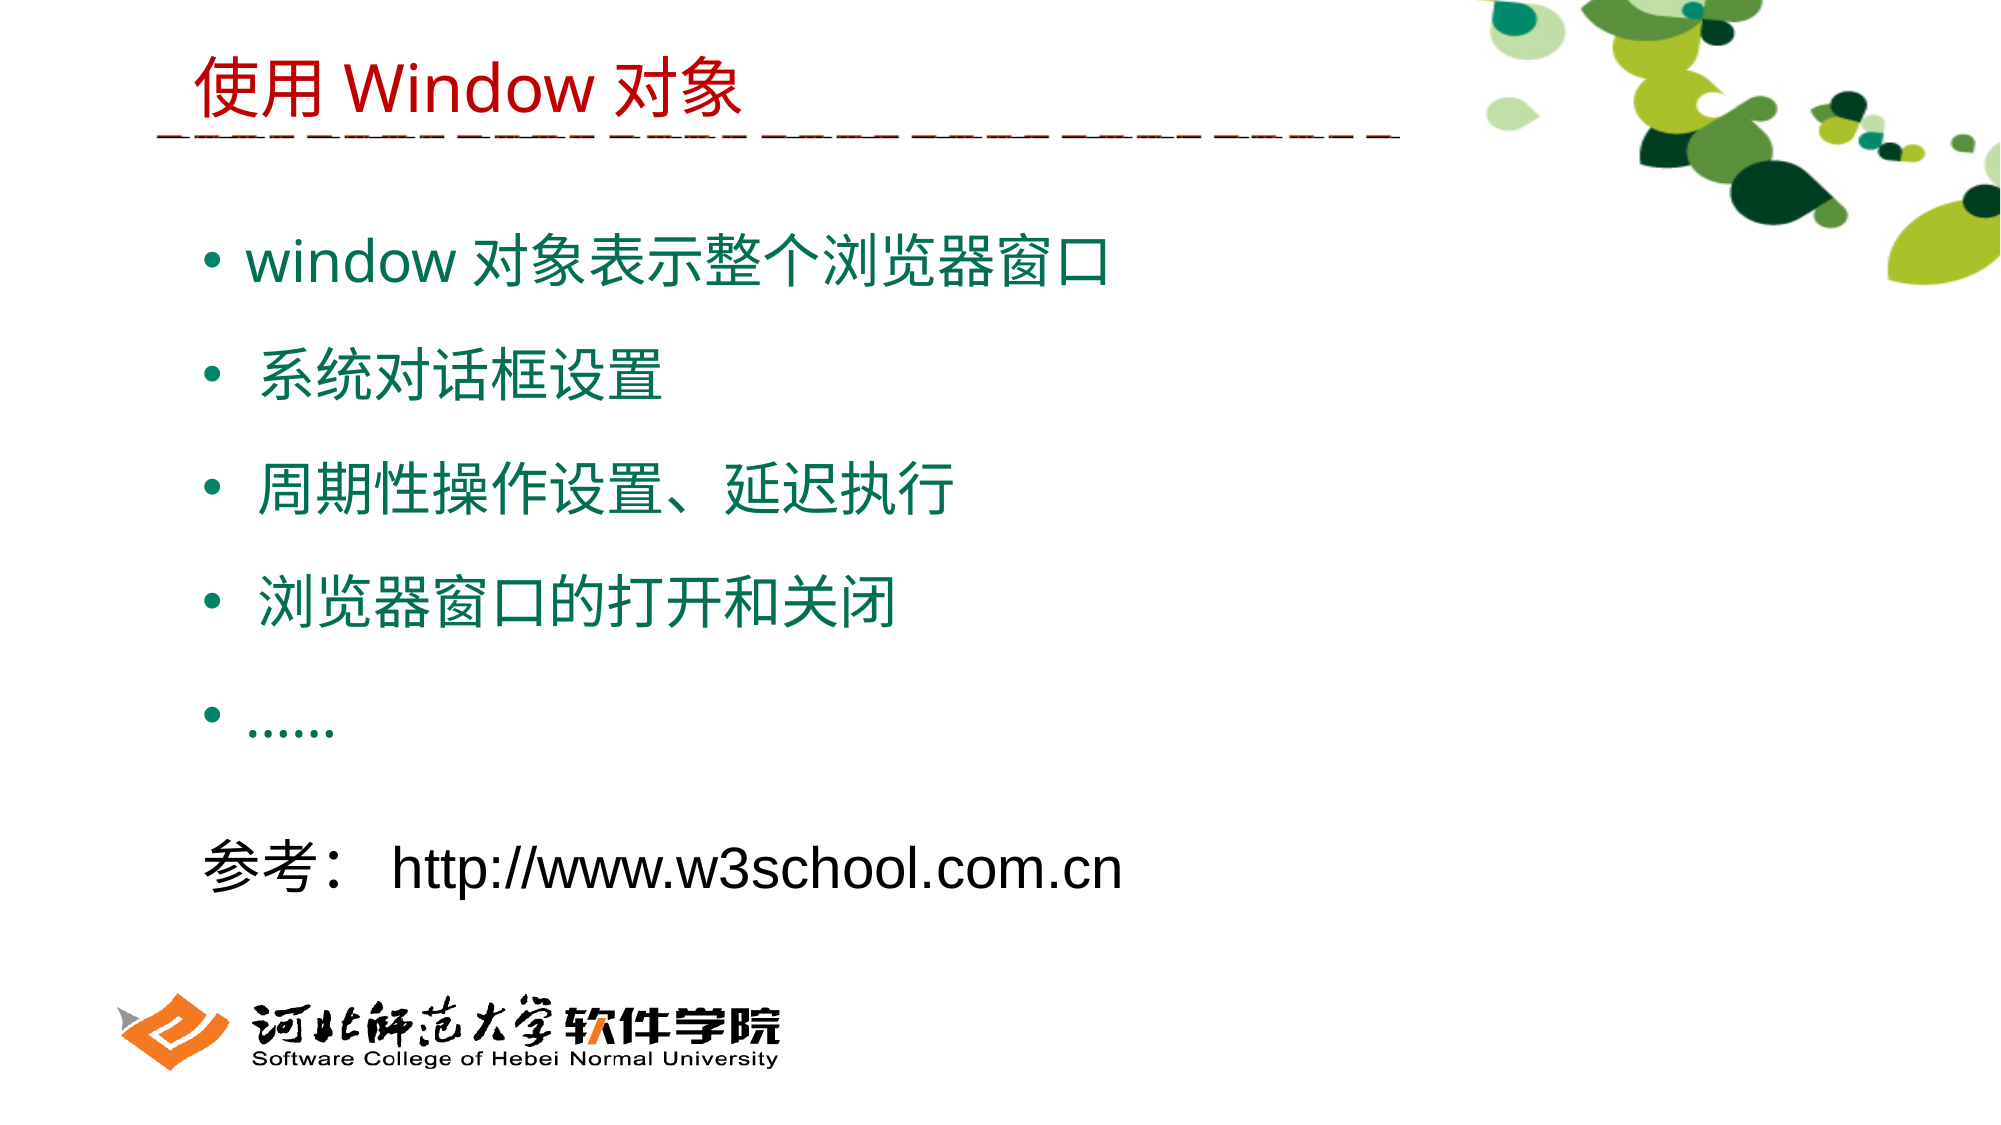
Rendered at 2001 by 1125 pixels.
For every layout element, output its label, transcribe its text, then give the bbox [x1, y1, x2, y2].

text_box 参考：http://www.w3school.com.cn [188, 822, 1240, 908]
list window对象表示整个浏览器窗口 系统对话框设置 周期性操作设置、延迟执行 浏览器窗口的打开和关闭 …… [188, 181, 1782, 944]
picture [0, 0, 2001, 1125]
list 使用Window对象 [178, 38, 1523, 120]
